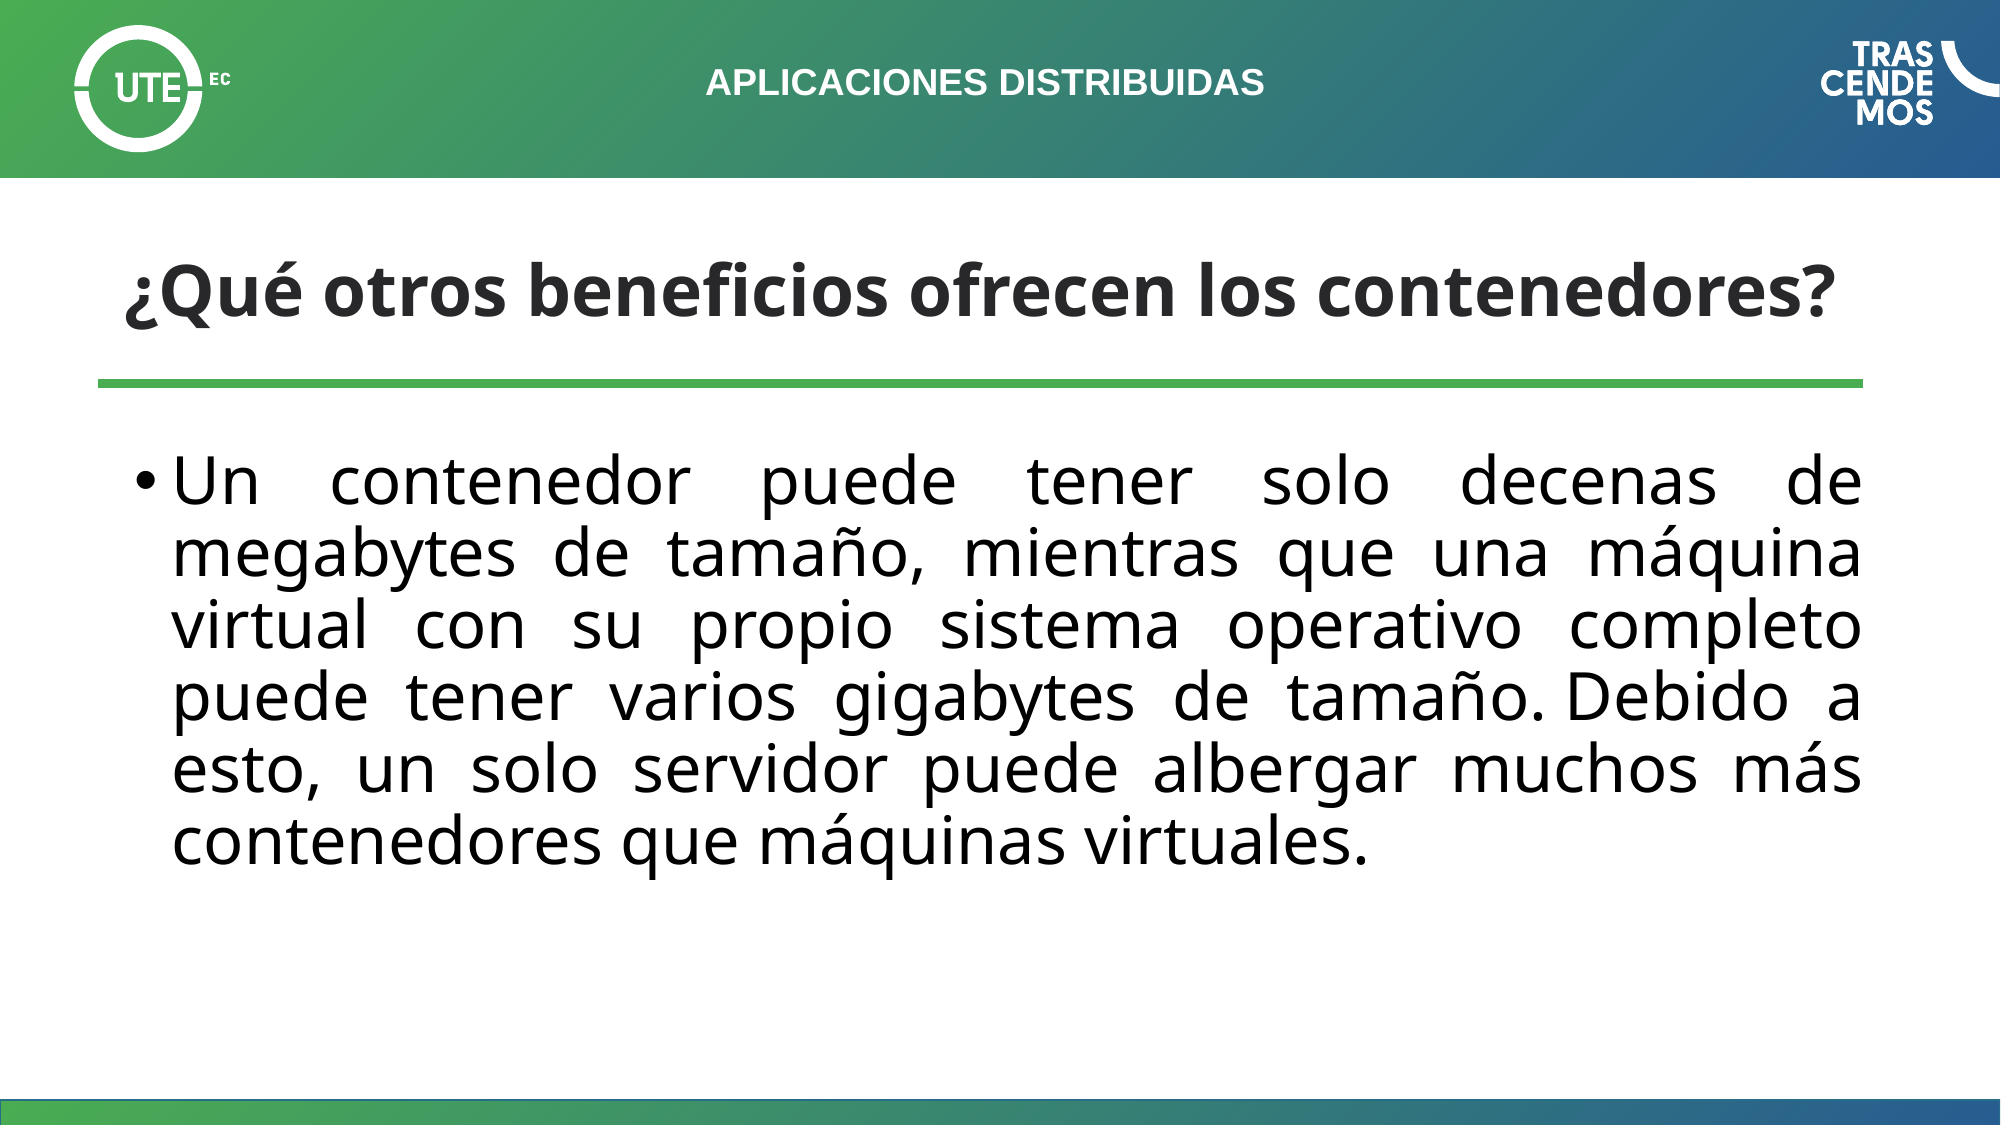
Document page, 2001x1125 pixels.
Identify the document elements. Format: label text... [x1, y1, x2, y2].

title APLICACIONES DISTRIBUIDAS [292, 15, 1679, 150]
list Un contenedor puede tener solo decenas de megabytes de tamaño, mientras que una máquina virtual con su propio sistema operativo completo puede tener varios gigabytes de tamaño. Debido a esto, un solo servidor puede albergar muchos más contenedores que máquinas virtuales. [119, 439, 1881, 977]
text_box ¿Qué otros beneficios ofrecen los contenedores? [98, 207, 1863, 426]
